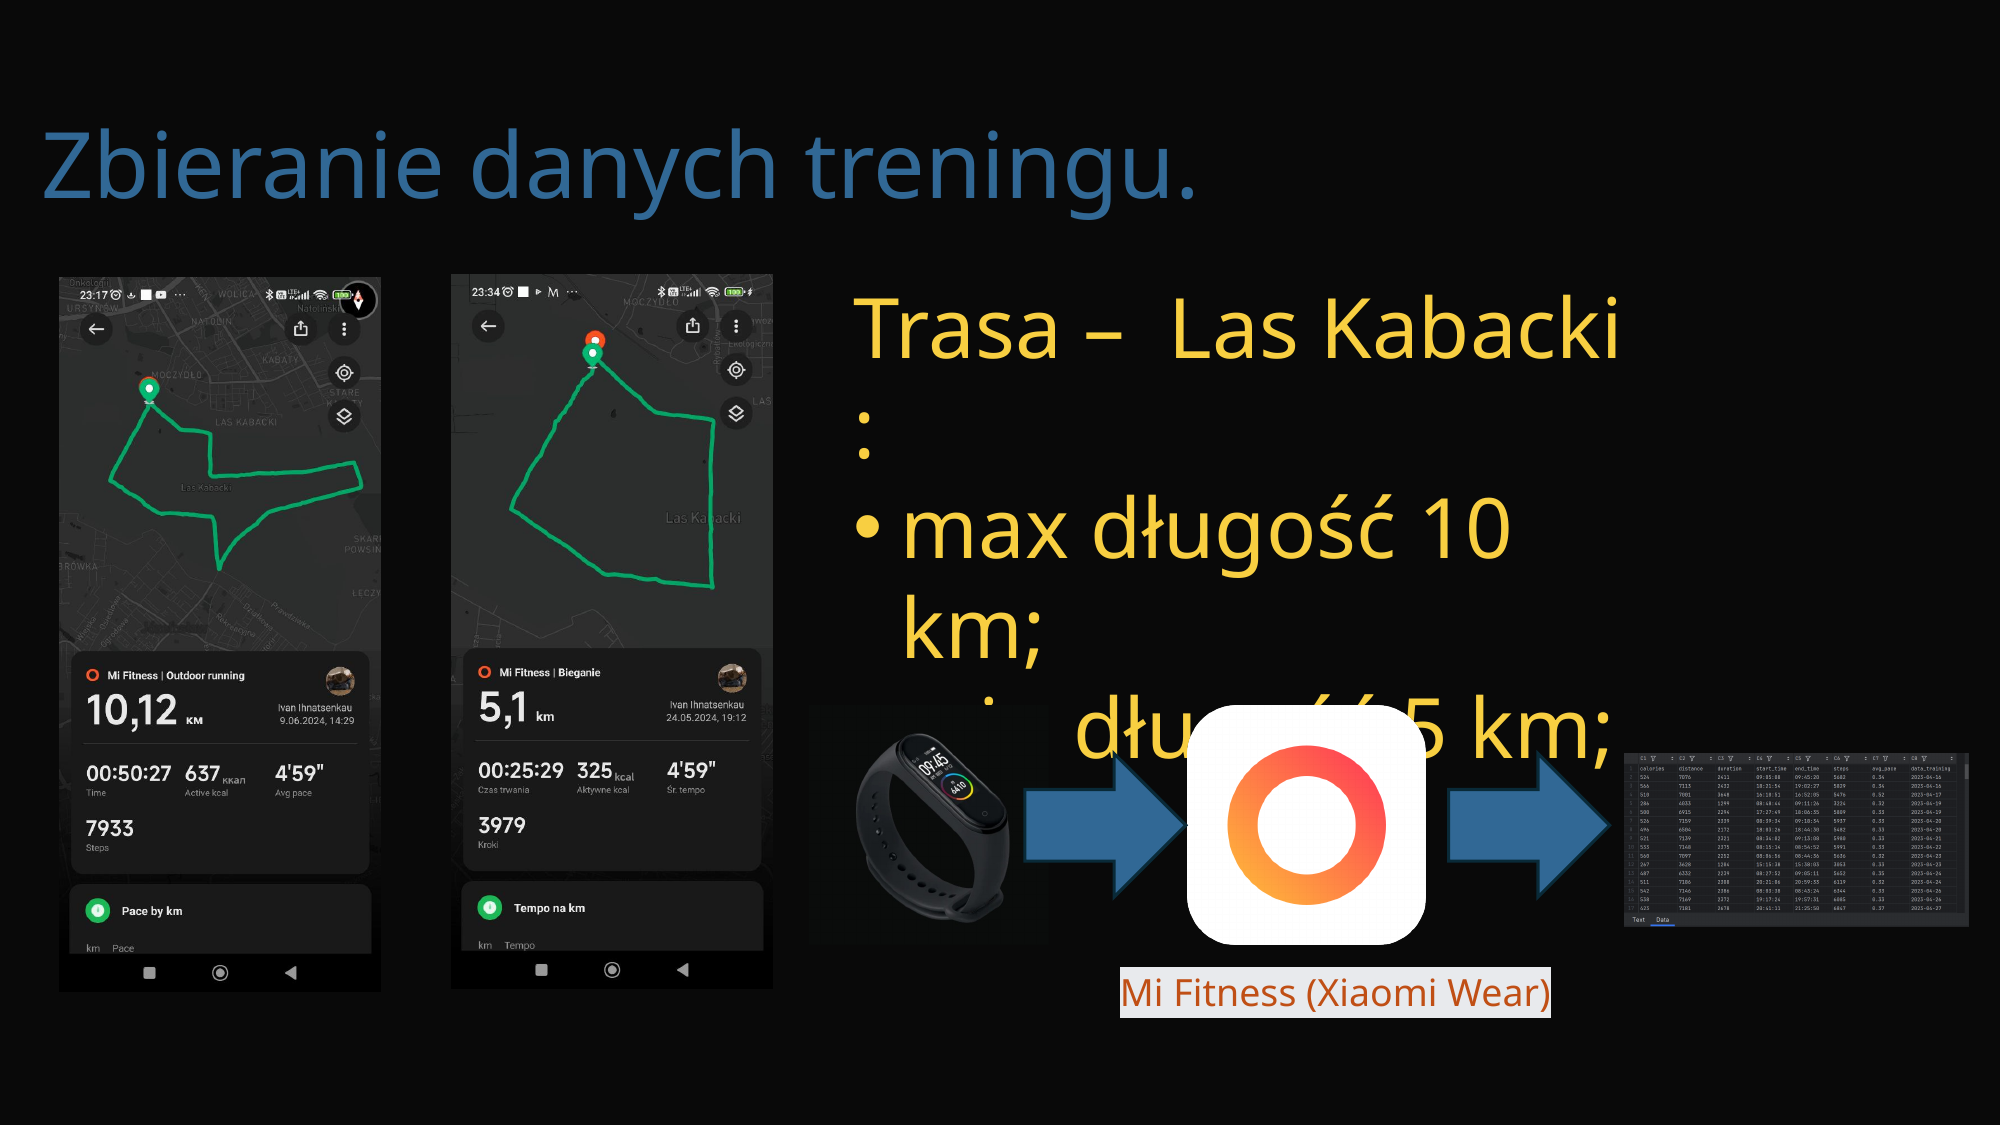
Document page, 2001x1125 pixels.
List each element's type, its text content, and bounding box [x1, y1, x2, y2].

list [58, 276, 382, 992]
text_box [1447, 749, 1612, 901]
picture [1624, 753, 1970, 928]
picture [1186, 705, 1427, 946]
picture [451, 274, 774, 989]
text_box Mi Fitness (Xiaomi Wear) [1105, 962, 2000, 1022]
picture [808, 705, 1050, 946]
text_box Trasa – Las Kabacki : max długość 10 km; min długość 5 km; [839, 268, 1658, 828]
text_box [1050, 749, 1186, 901]
title Zbieranie danych treningu. [26, 59, 1863, 278]
